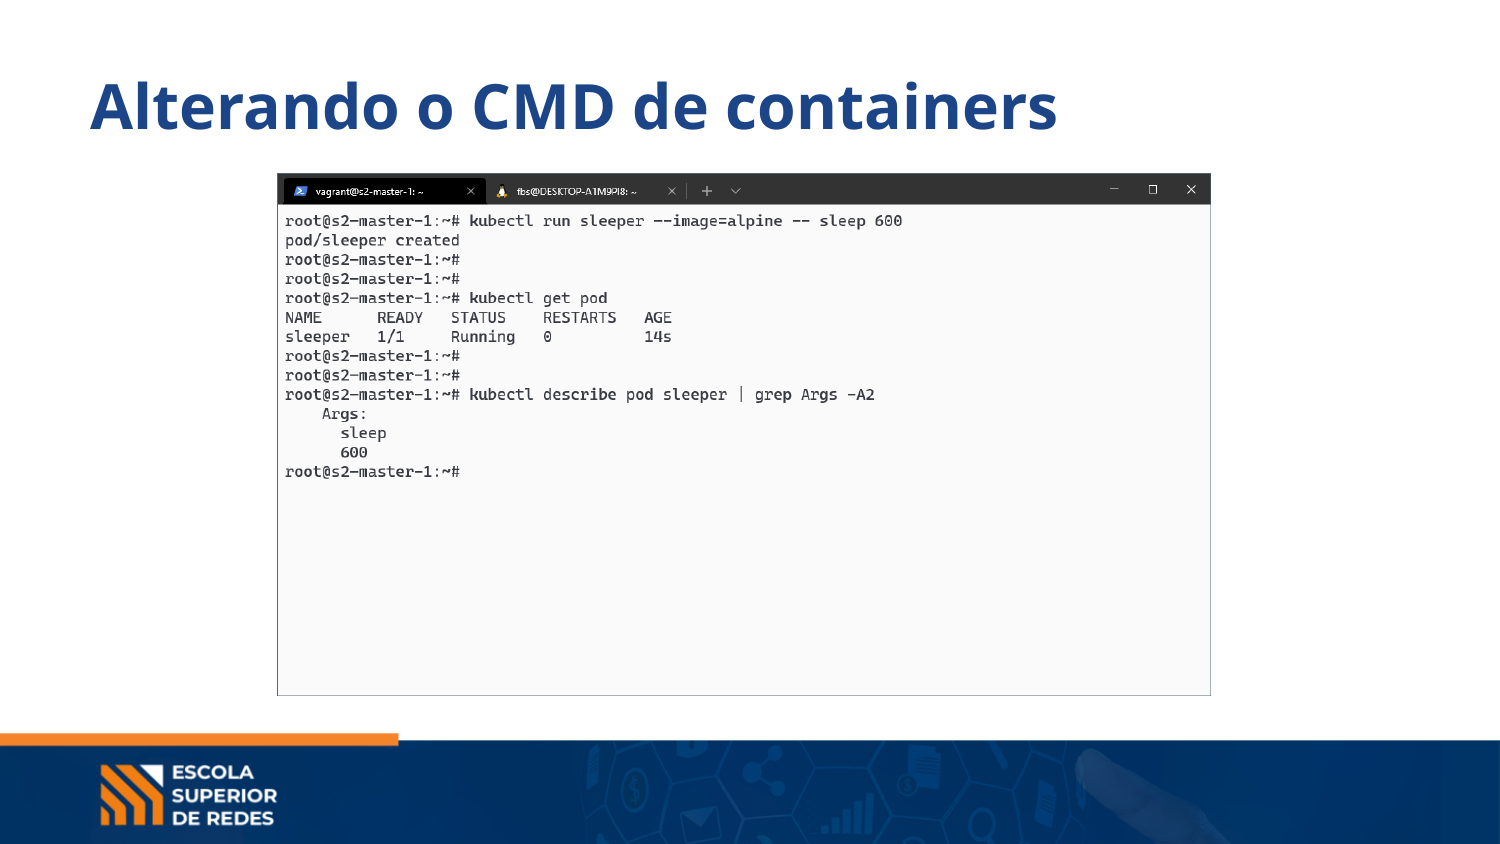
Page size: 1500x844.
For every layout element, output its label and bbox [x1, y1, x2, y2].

picture [277, 173, 1211, 697]
list [0, 1, 1500, 844]
